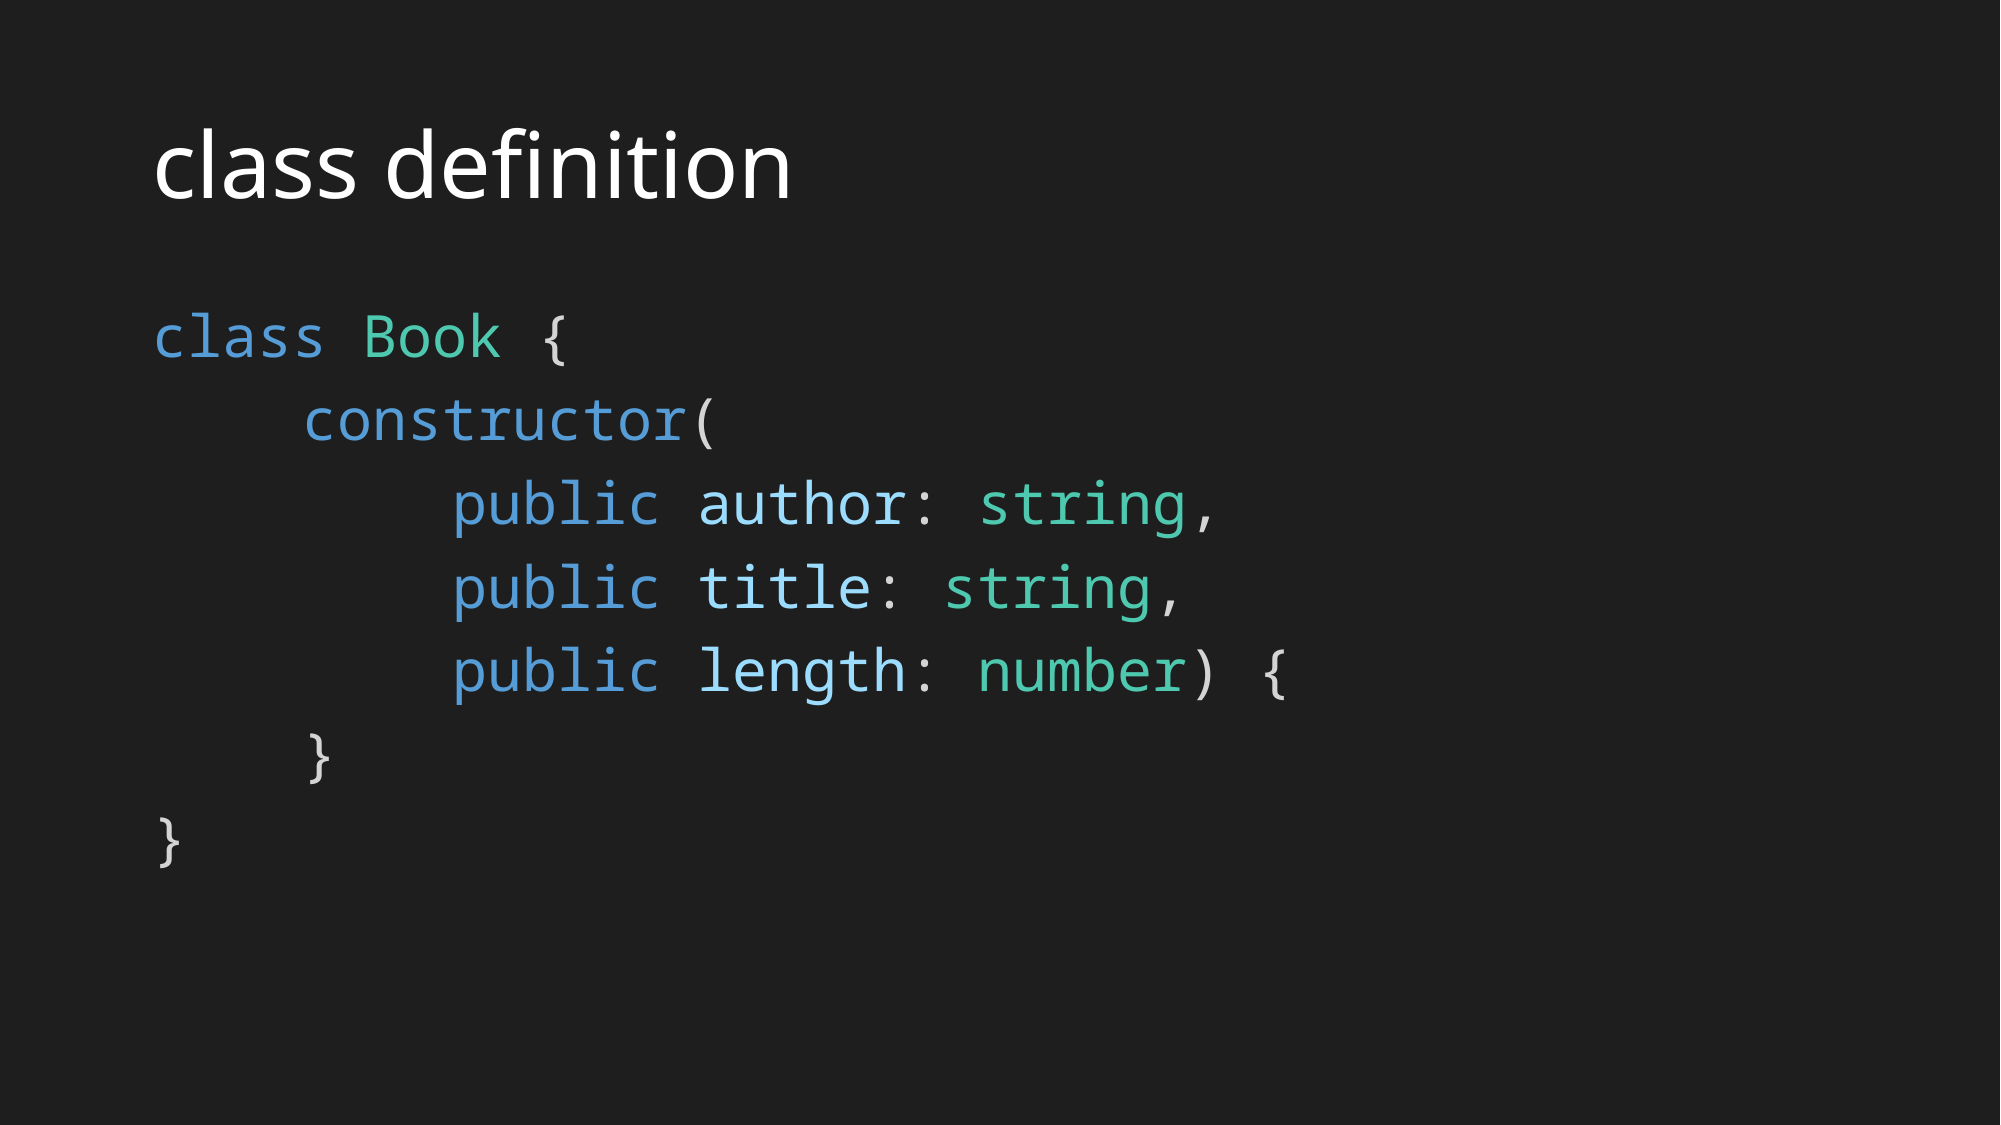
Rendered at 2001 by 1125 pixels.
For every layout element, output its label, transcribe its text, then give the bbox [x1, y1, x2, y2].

title class definition [137, 59, 1863, 278]
list class Book { constructor( public author: string, public title: string, public length: number) { } } [137, 299, 1863, 1014]
